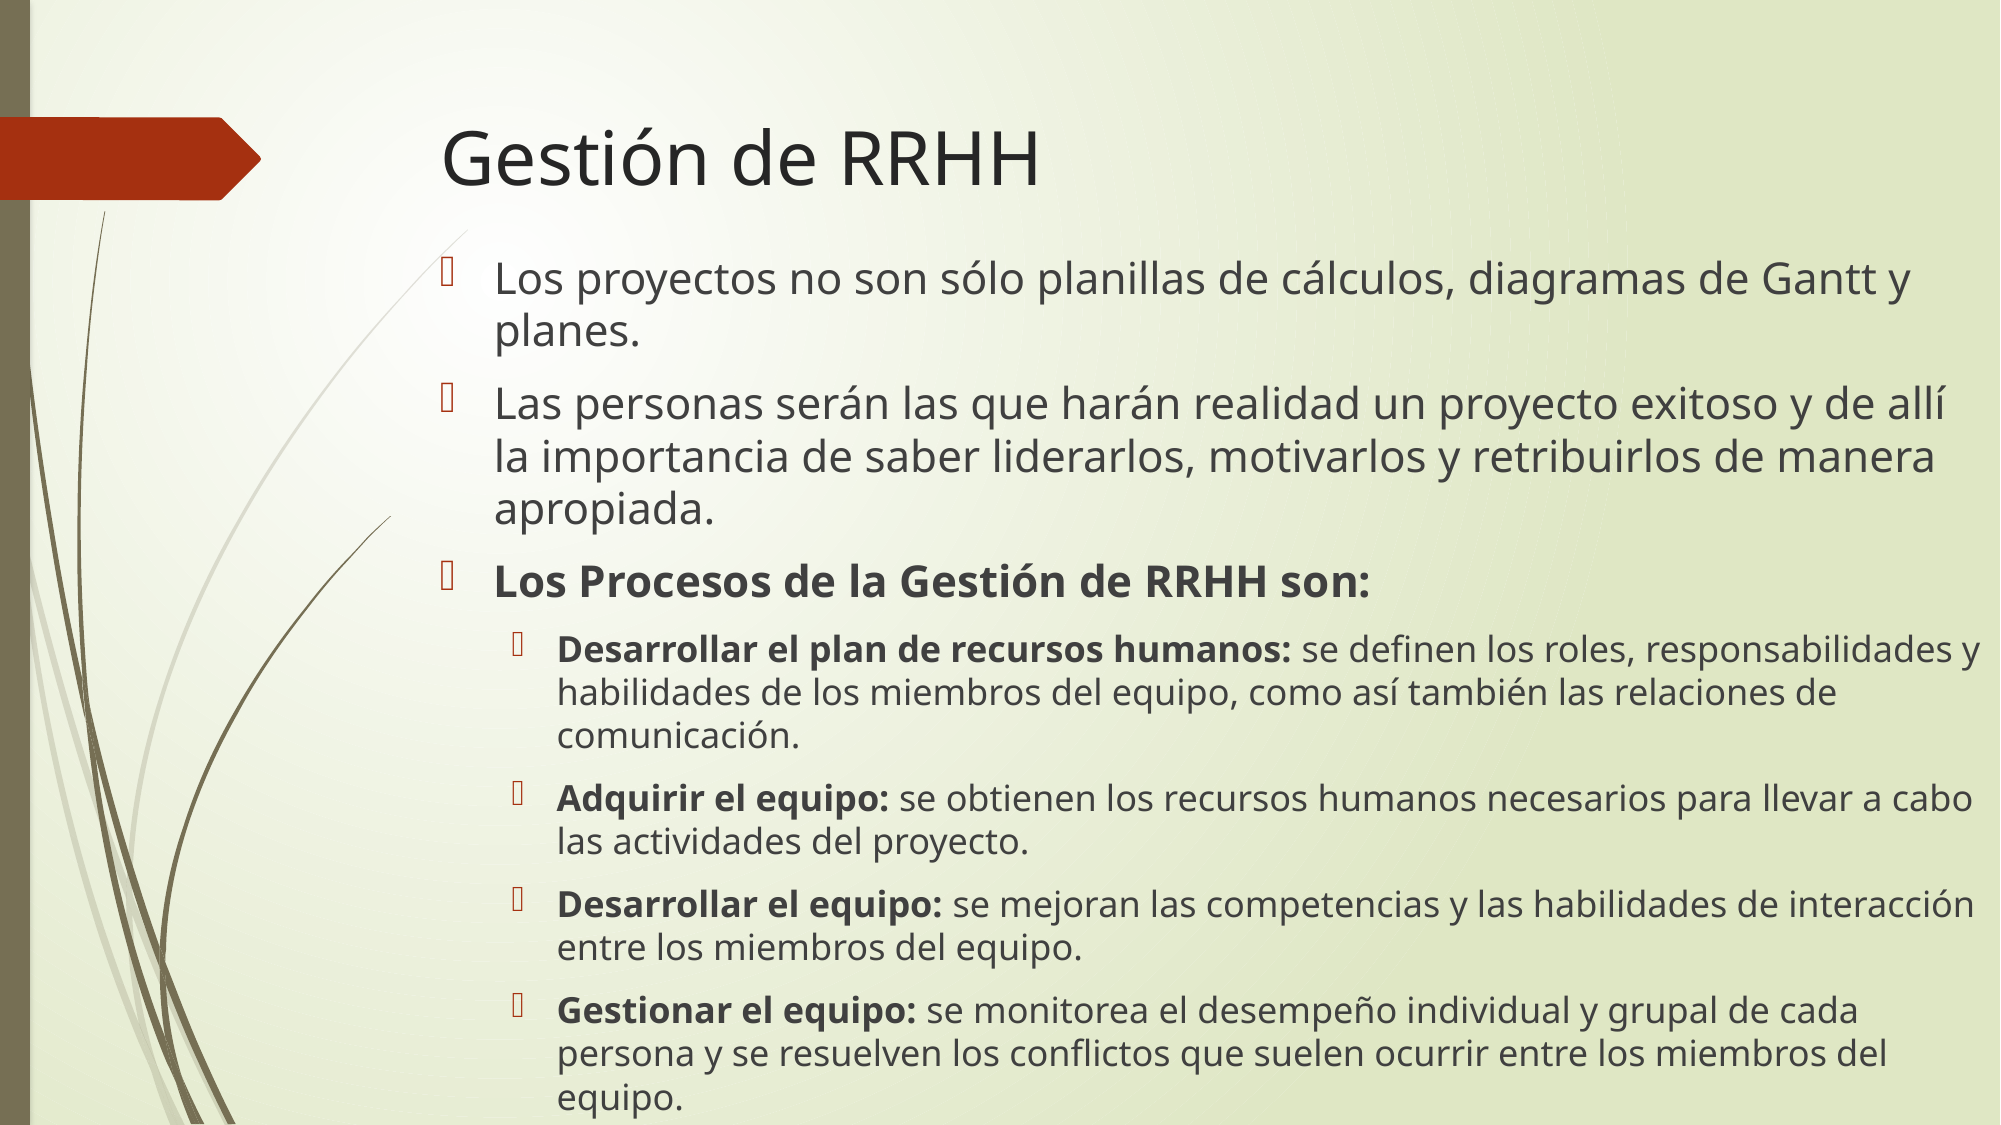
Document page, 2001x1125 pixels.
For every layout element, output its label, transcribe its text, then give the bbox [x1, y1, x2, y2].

title Gestión de RRHH [425, 102, 1888, 242]
list Los proyectos no son sólo planillas de cálculos, diagramas de Gantt y planes. Las personas serán las que harán realidad un proyecto exitoso y de allí la importancia de saber liderarlos, motivarlos y retribuirlos de manera apropiada. Los Procesos de la Gestión de RRHH son: Desarrollar el plan de recursos humanos: se definen los roles, responsabilidades y habilidades de los miembros del equipo, como así también las relaciones de comunicación. Adquirir el equipo: se obtienen los recursos humanos necesarios para llevar a cabo las actividades del proyecto. Desarrollar el equipo: se mejoran las competencias y las habilidades de interacción entre los miembros del equipo. Gestionar el equipo: se monitorea el desempeño individual y grupal de cada persona y se resuelven los conflictos que suelen ocurrir entre los miembros del equipo. [424, 242, 2000, 1125]
